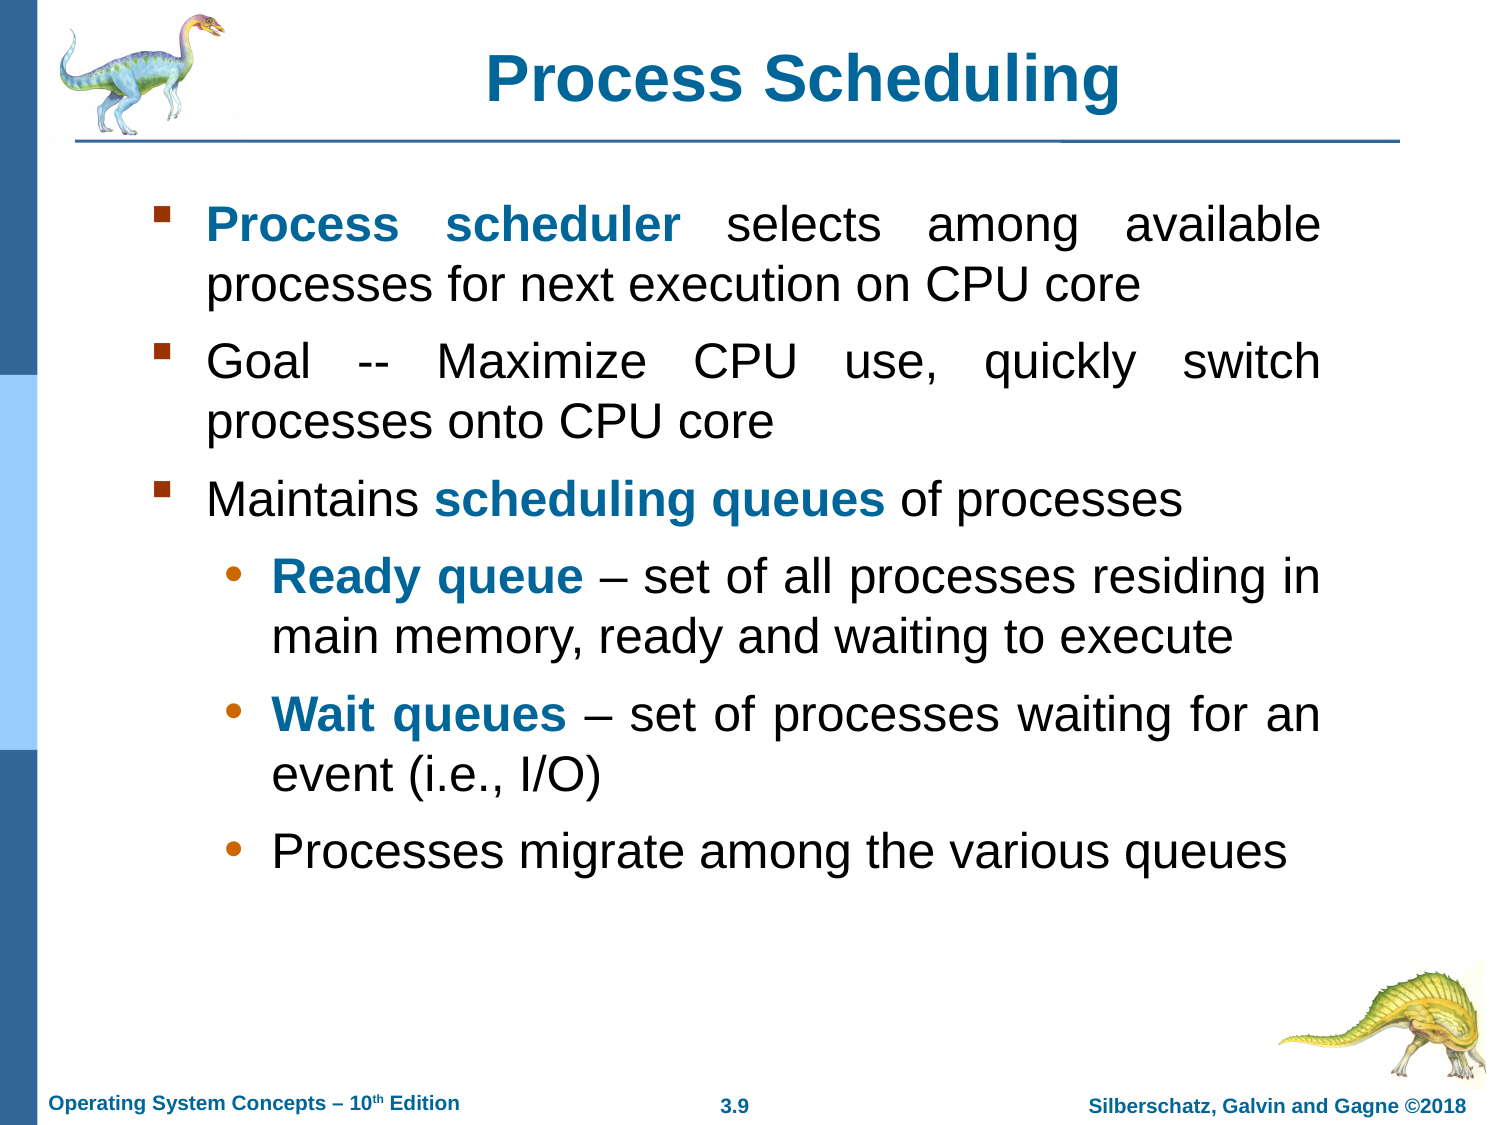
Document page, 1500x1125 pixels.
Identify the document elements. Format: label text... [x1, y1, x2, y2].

picture [46, 0, 243, 149]
title Process Scheduling [177, 28, 1432, 123]
list Process scheduler selects among available processes for next execution on CPU core Goal -- Maximize CPU use, quickly switch processes onto CPU core Maintains scheduling queues of processes Ready queue – set of all processes residing in main memory, ready and waiting to execute Wait queues – set of processes waiting for an event (i.e., I/O) Processes migrate among the various queues [134, 183, 1337, 977]
picture [1275, 959, 1486, 1090]
